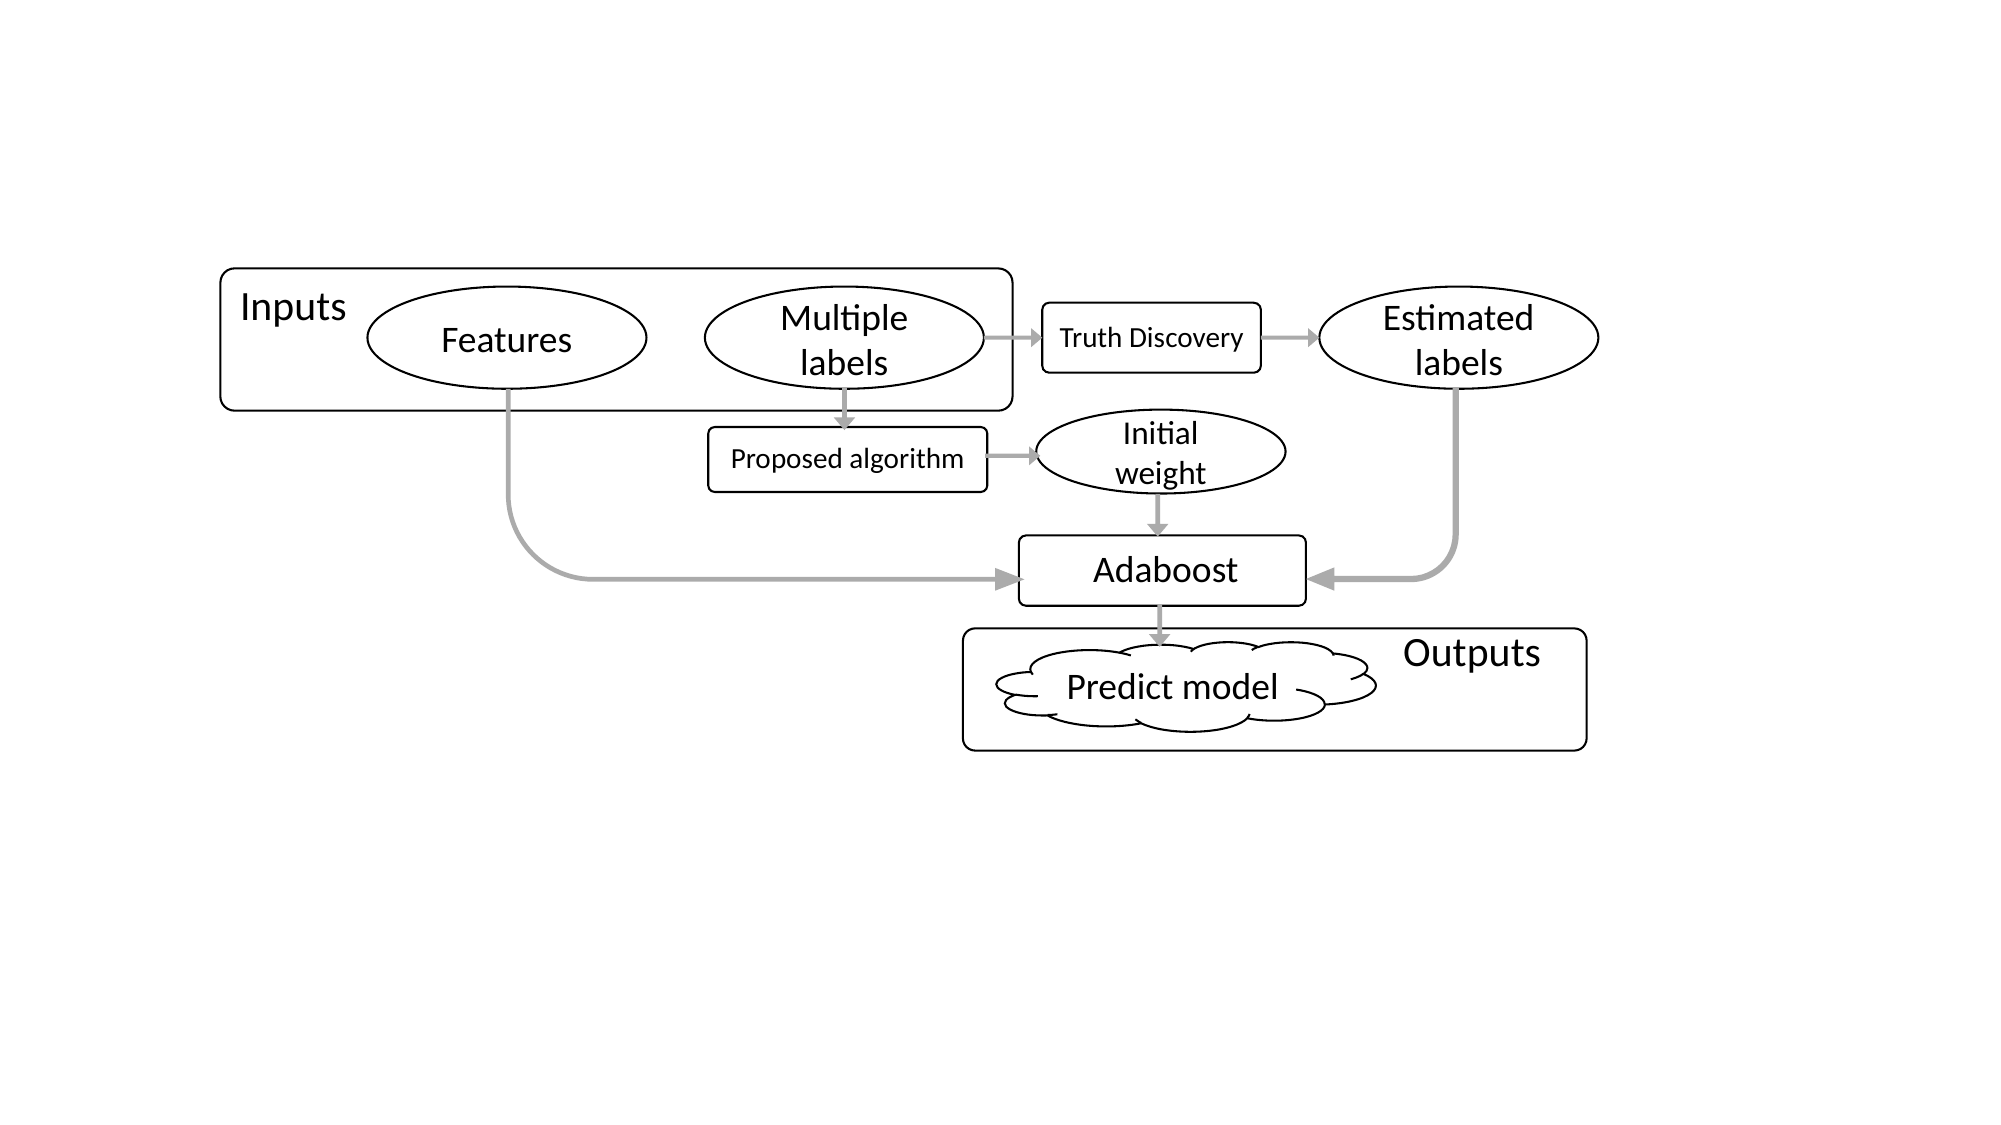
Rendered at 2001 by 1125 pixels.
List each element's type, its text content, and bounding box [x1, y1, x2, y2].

text_box [833, 411, 856, 426]
text_box [505, 411, 1018, 591]
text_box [1042, 302, 1261, 373]
text_box [1157, 606, 1163, 628]
text_box [988, 446, 1041, 466]
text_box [220, 268, 1013, 411]
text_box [708, 426, 988, 492]
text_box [962, 628, 1777, 751]
text_box Estimated labels [1318, 285, 1600, 390]
text_box [1146, 493, 1169, 535]
text_box [1261, 328, 1320, 348]
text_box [1018, 535, 1306, 606]
text_box [1013, 328, 1042, 348]
text_box Initial weight [1035, 408, 1287, 495]
text_box [1306, 387, 1459, 591]
